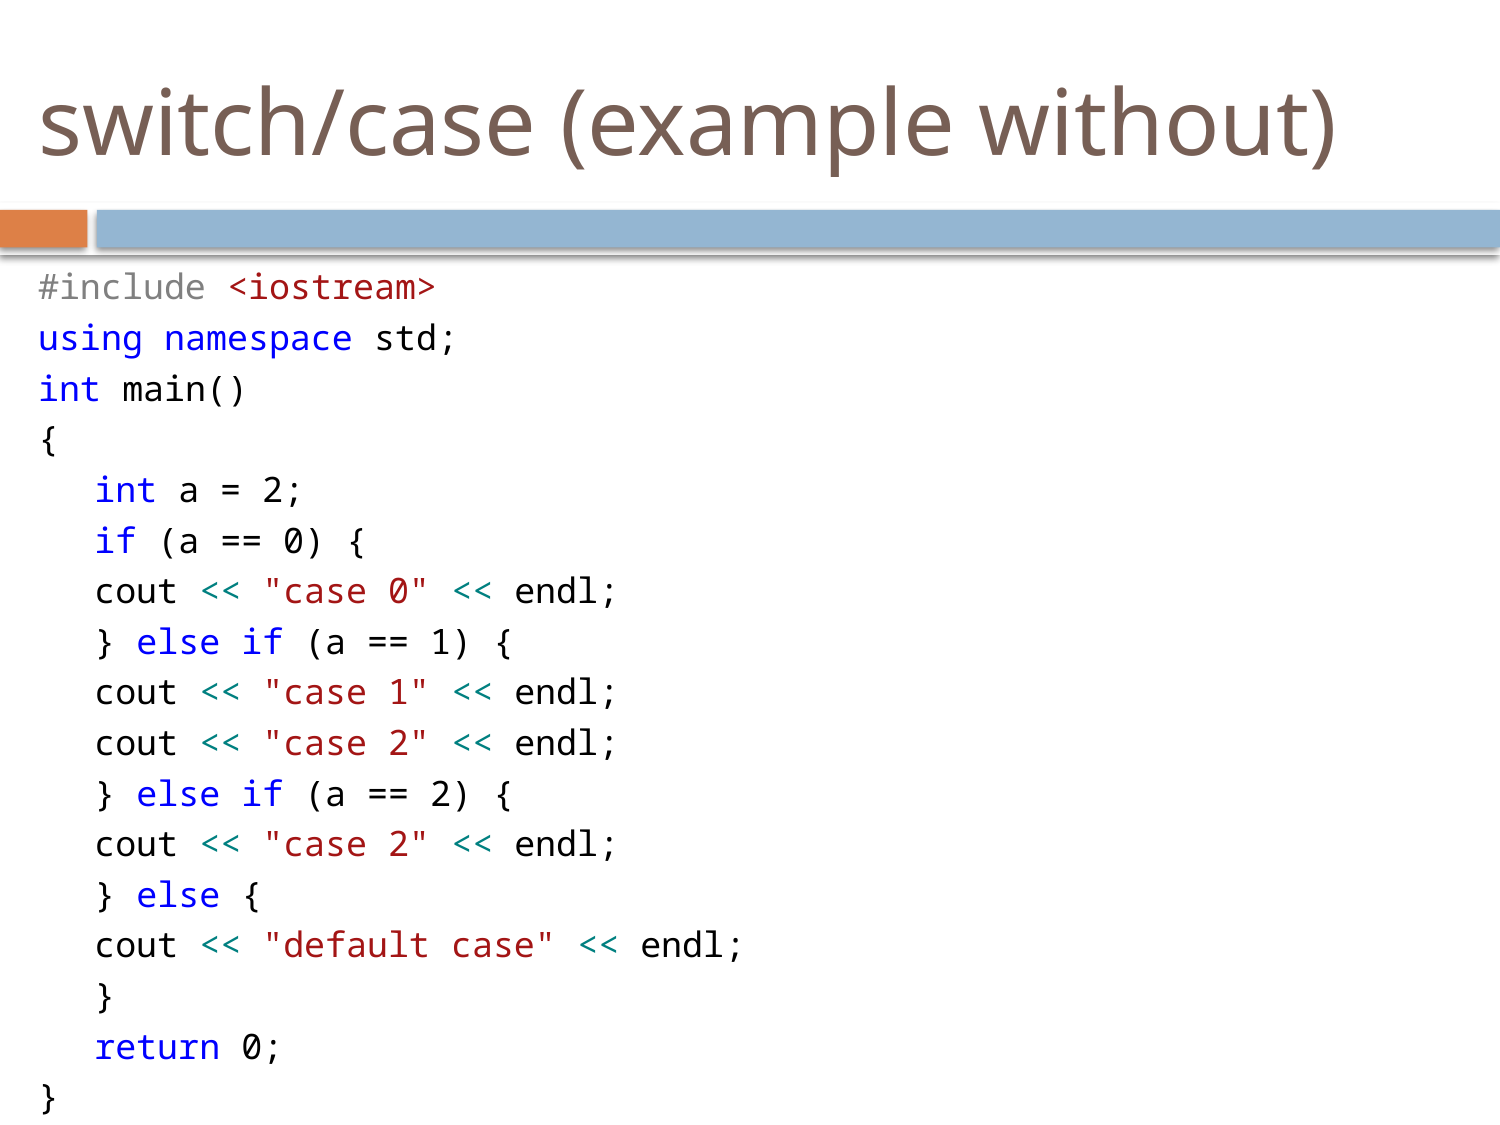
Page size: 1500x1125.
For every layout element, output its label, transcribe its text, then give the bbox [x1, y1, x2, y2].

text_box #include <iostream> using namespace std; int main() { int a = 2; if (a == 0) { cout << "case 0" << endl; } else if (a == 1) { cout << "case 1" << endl; cout << "case 2" << endl; } else if (a == 2) { cout << "case 2" << endl; } else { cout << "default case" << endl; } return 0; } [23, 257, 1442, 1125]
text_box switch/case (example without) [23, 37, 1500, 200]
